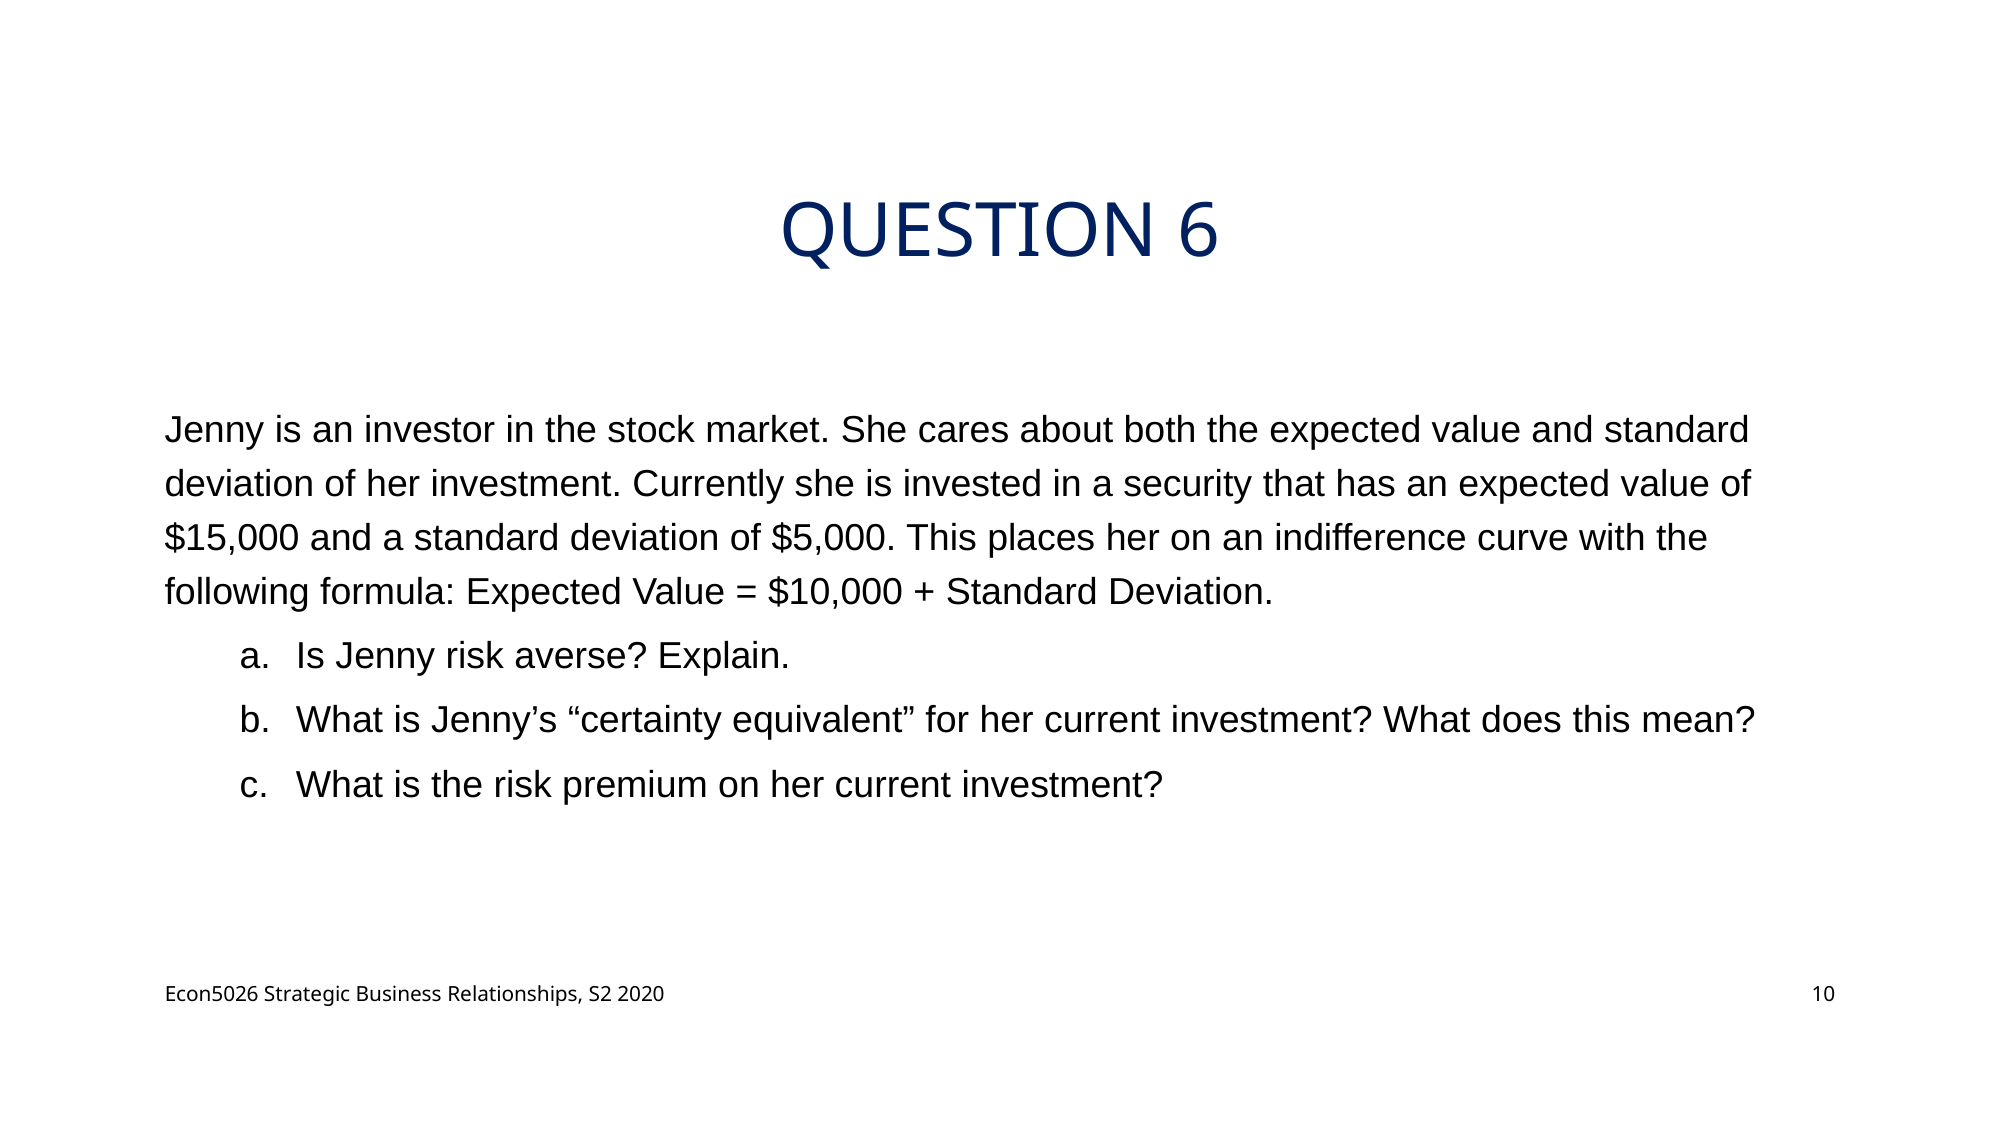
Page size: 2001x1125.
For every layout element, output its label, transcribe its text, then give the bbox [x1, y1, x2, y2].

footer Econ5026 Strategic Business Relationships, S2 2020 [149, 965, 1245, 1025]
title Question 6 [149, 101, 1851, 364]
list Jenny is an investor in the stock market. She cares about both the expected value and standard deviation of her investment. Currently she is invested in a security that has an expected value of $15,000 and a standard deviation of $5,000. This places her on an indifference curve with the following formula: Expected Value = $10,000 + Standard Deviation. Is Jenny risk averse? Explain. What is Jenny’s “certainty equivalent” for her current investment? What does this mean? What is the risk premium on her current investment? [149, 388, 1850, 950]
slide_number 10 [1724, 965, 1851, 1025]
